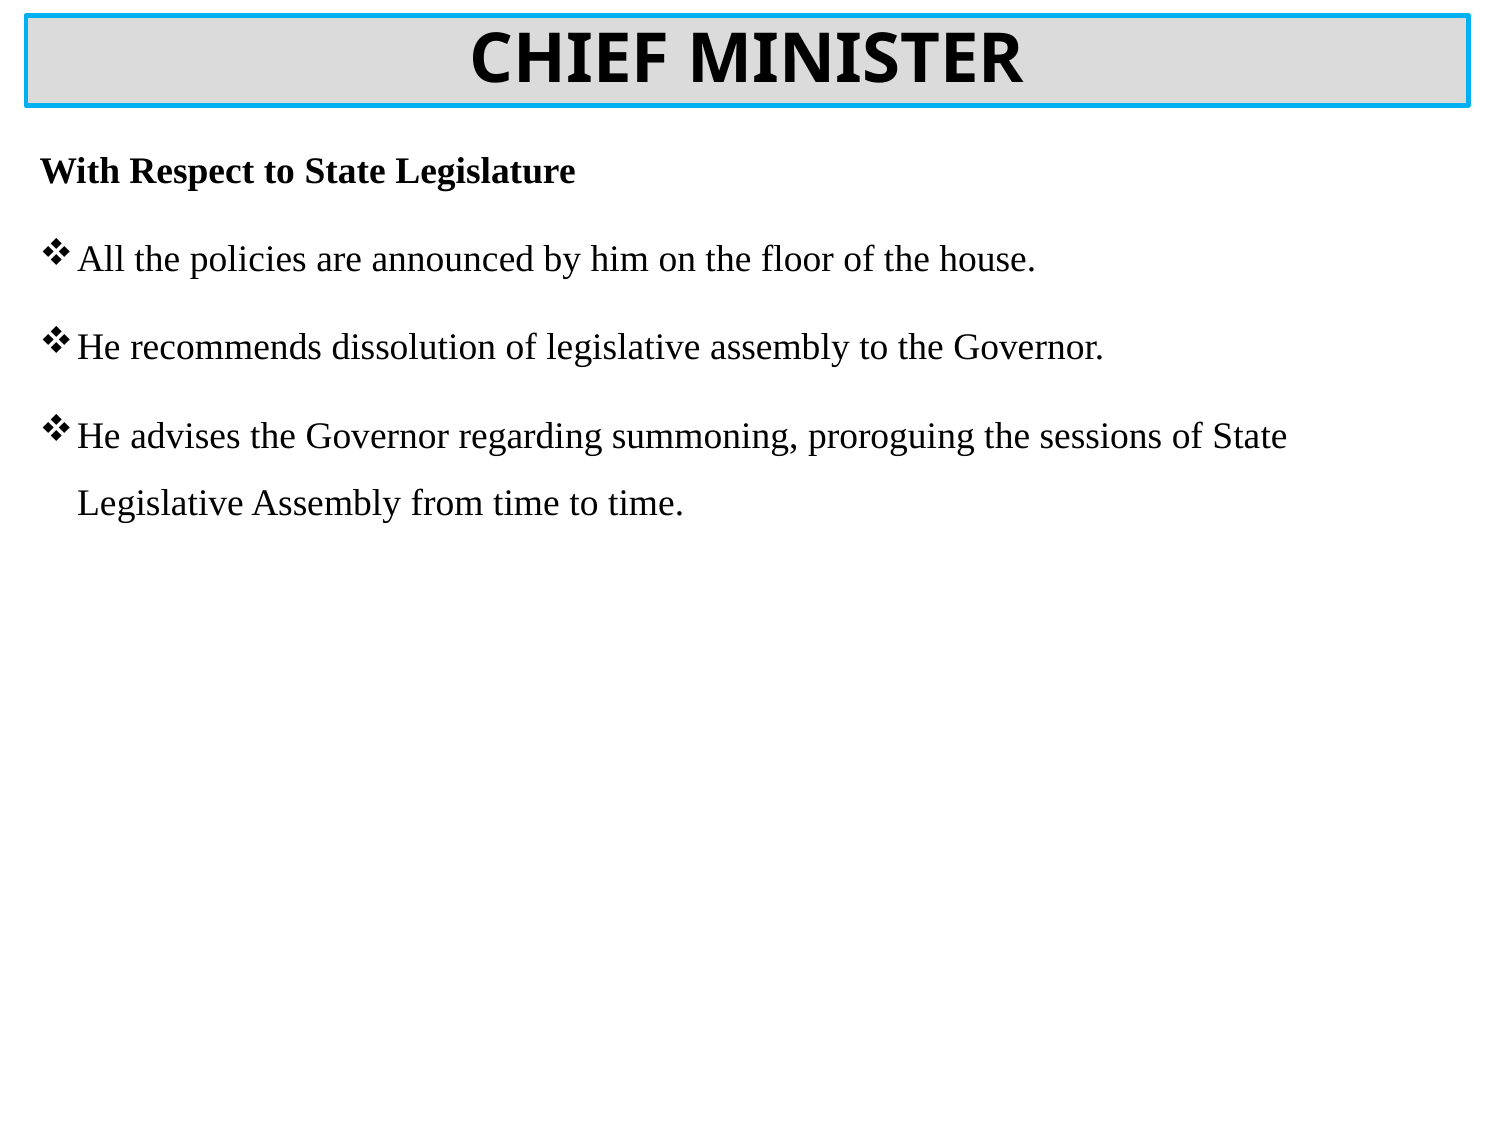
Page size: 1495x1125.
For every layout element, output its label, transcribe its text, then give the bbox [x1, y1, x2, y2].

list With Respect to State Legislature All the policies are announced by him on the floor of the house. He recommends dissolution of legislative assembly to the Governor. He advises the Governor regarding summoning, proroguing the sessions of State Legislative Assembly from time to time. [24, 115, 1471, 1054]
title CHIEF MINISTER [25, 15, 1469, 106]
